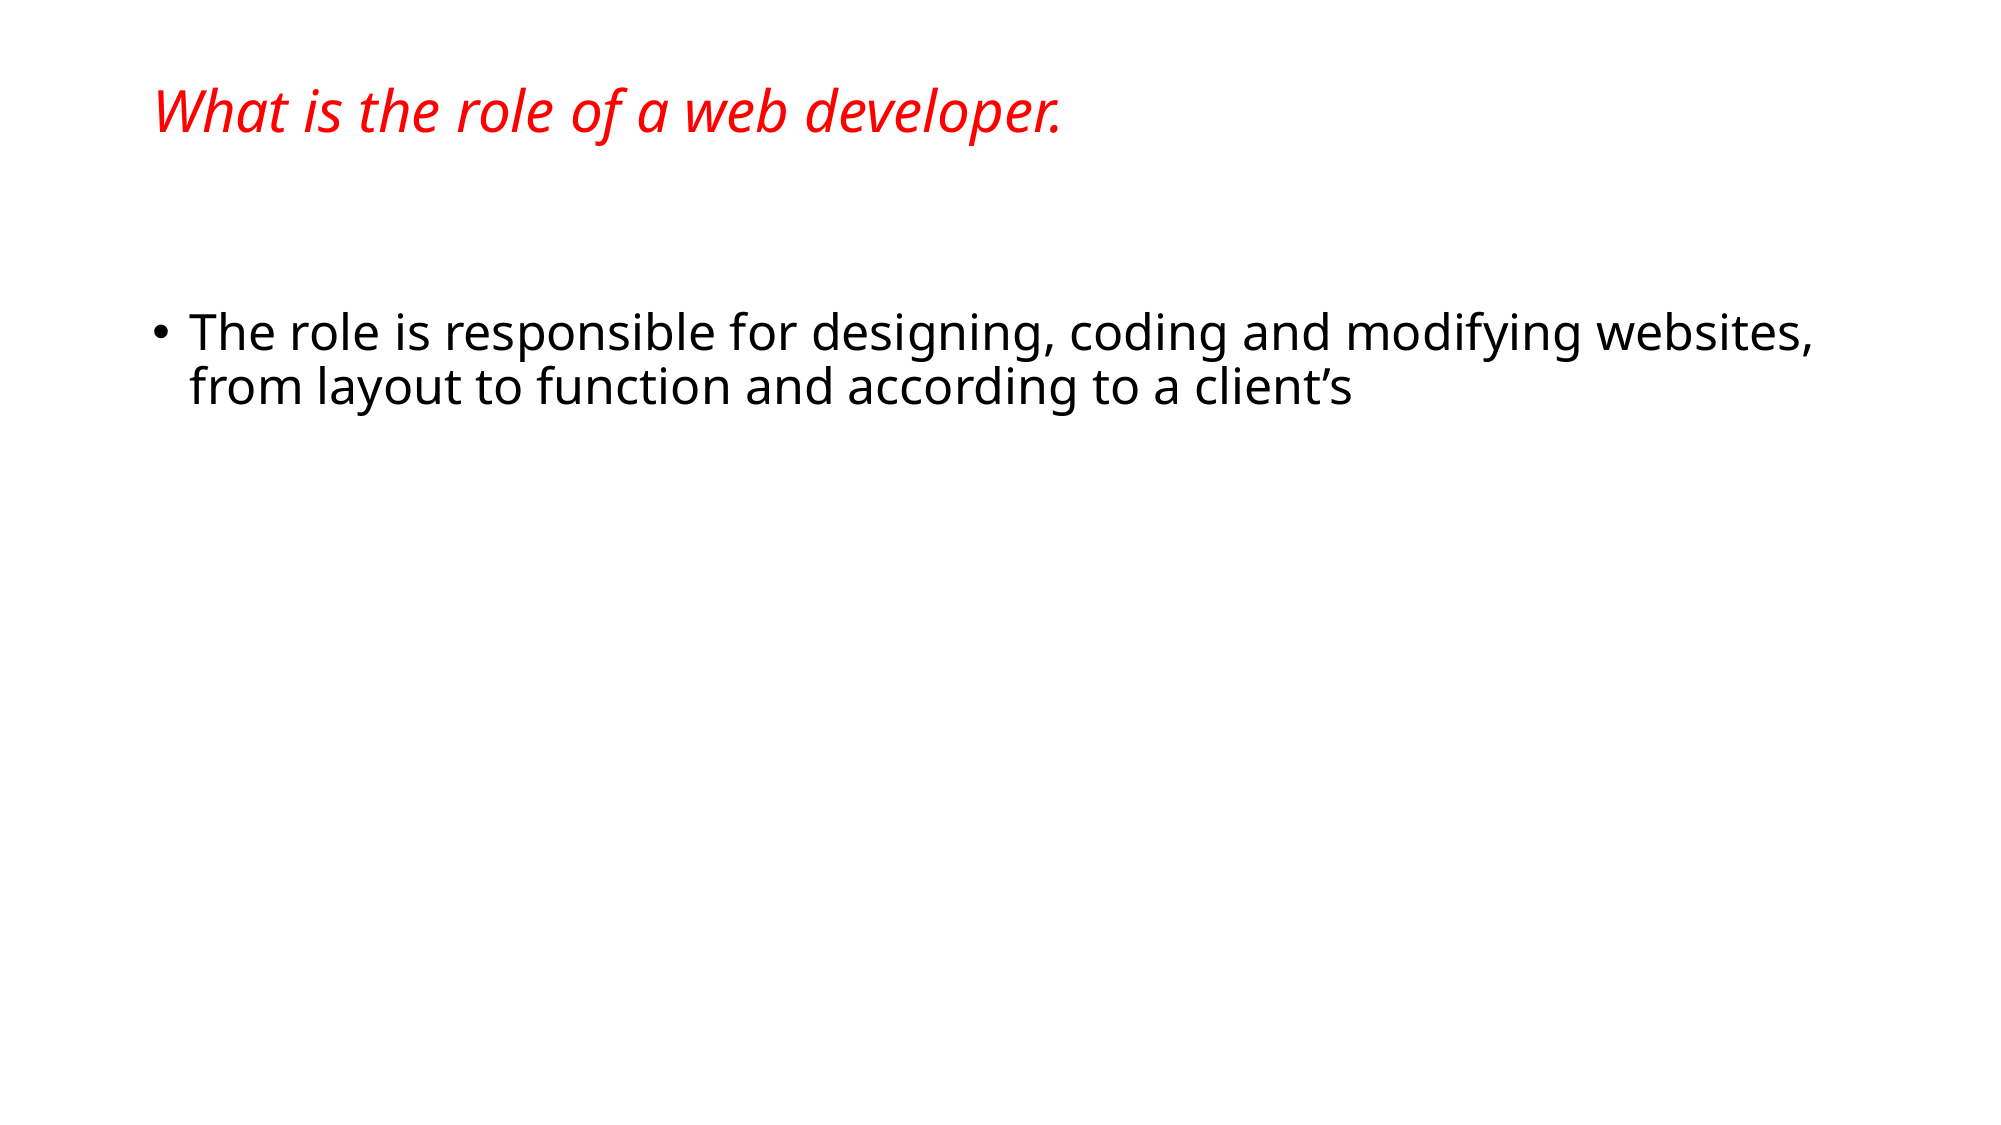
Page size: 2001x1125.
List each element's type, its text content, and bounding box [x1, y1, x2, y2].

title What is the role of a web developer. [137, 59, 1863, 278]
list The role is responsible for designing, coding and modifying websites, from layout to function and according to a client’s [137, 299, 1863, 1014]
